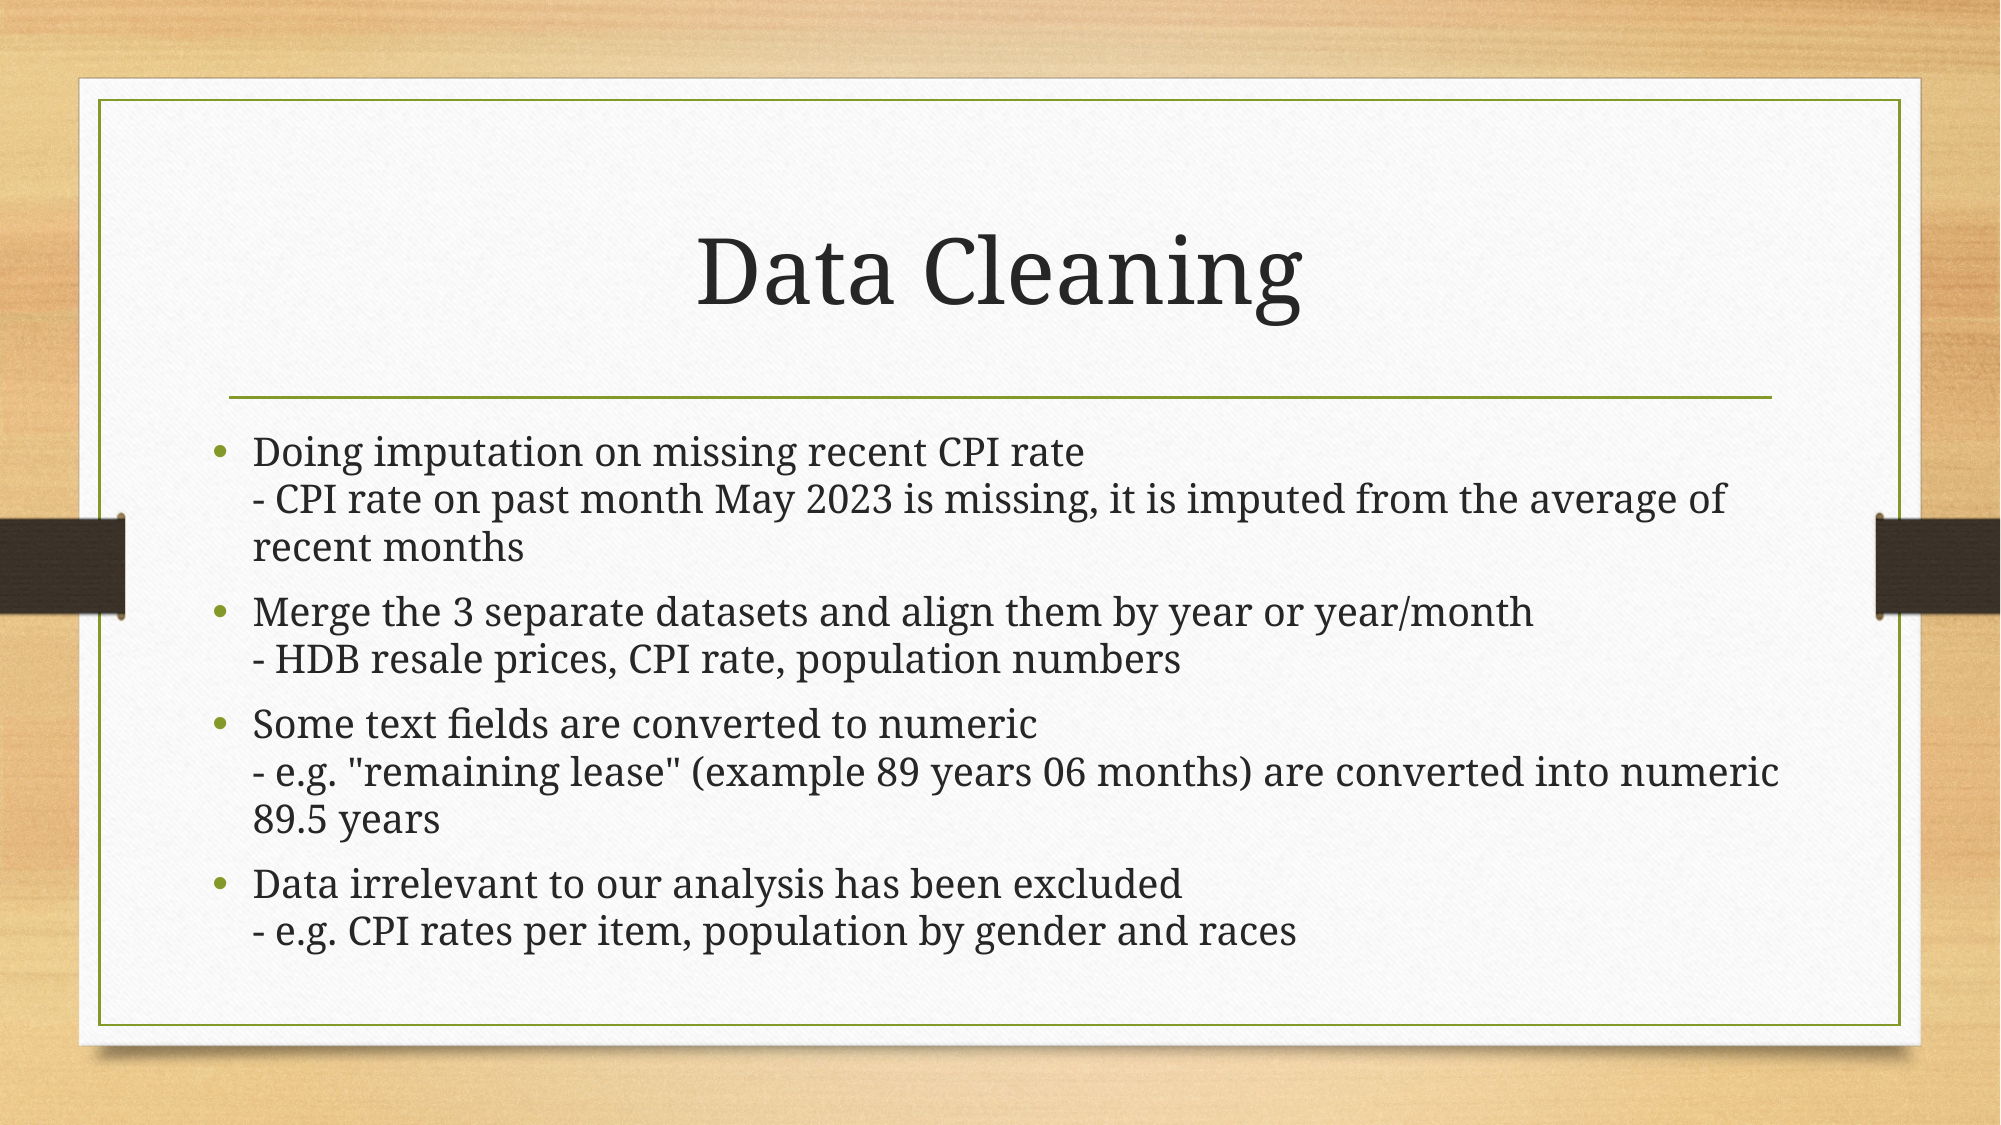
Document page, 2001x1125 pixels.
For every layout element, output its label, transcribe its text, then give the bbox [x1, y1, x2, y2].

list Doing imputation on missing recent CPI rate - CPI rate on past month May 2023 is missing, it is imputed from the average of recent months Merge the 3 separate datasets and align them by year or year/month - HDB resale prices, CPI rate, population numbers Some text fields are converted to numeric - e.g. "remaining lease" (example 89 years 06 months) are converted into numeric 89.5 years Data irrelevant to our analysis has been excluded - e.g. CPI rates per item, population by gender and races [212, 419, 1788, 964]
title Data Cleaning [212, 161, 1788, 375]
picture [0, 0, 2001, 1125]
